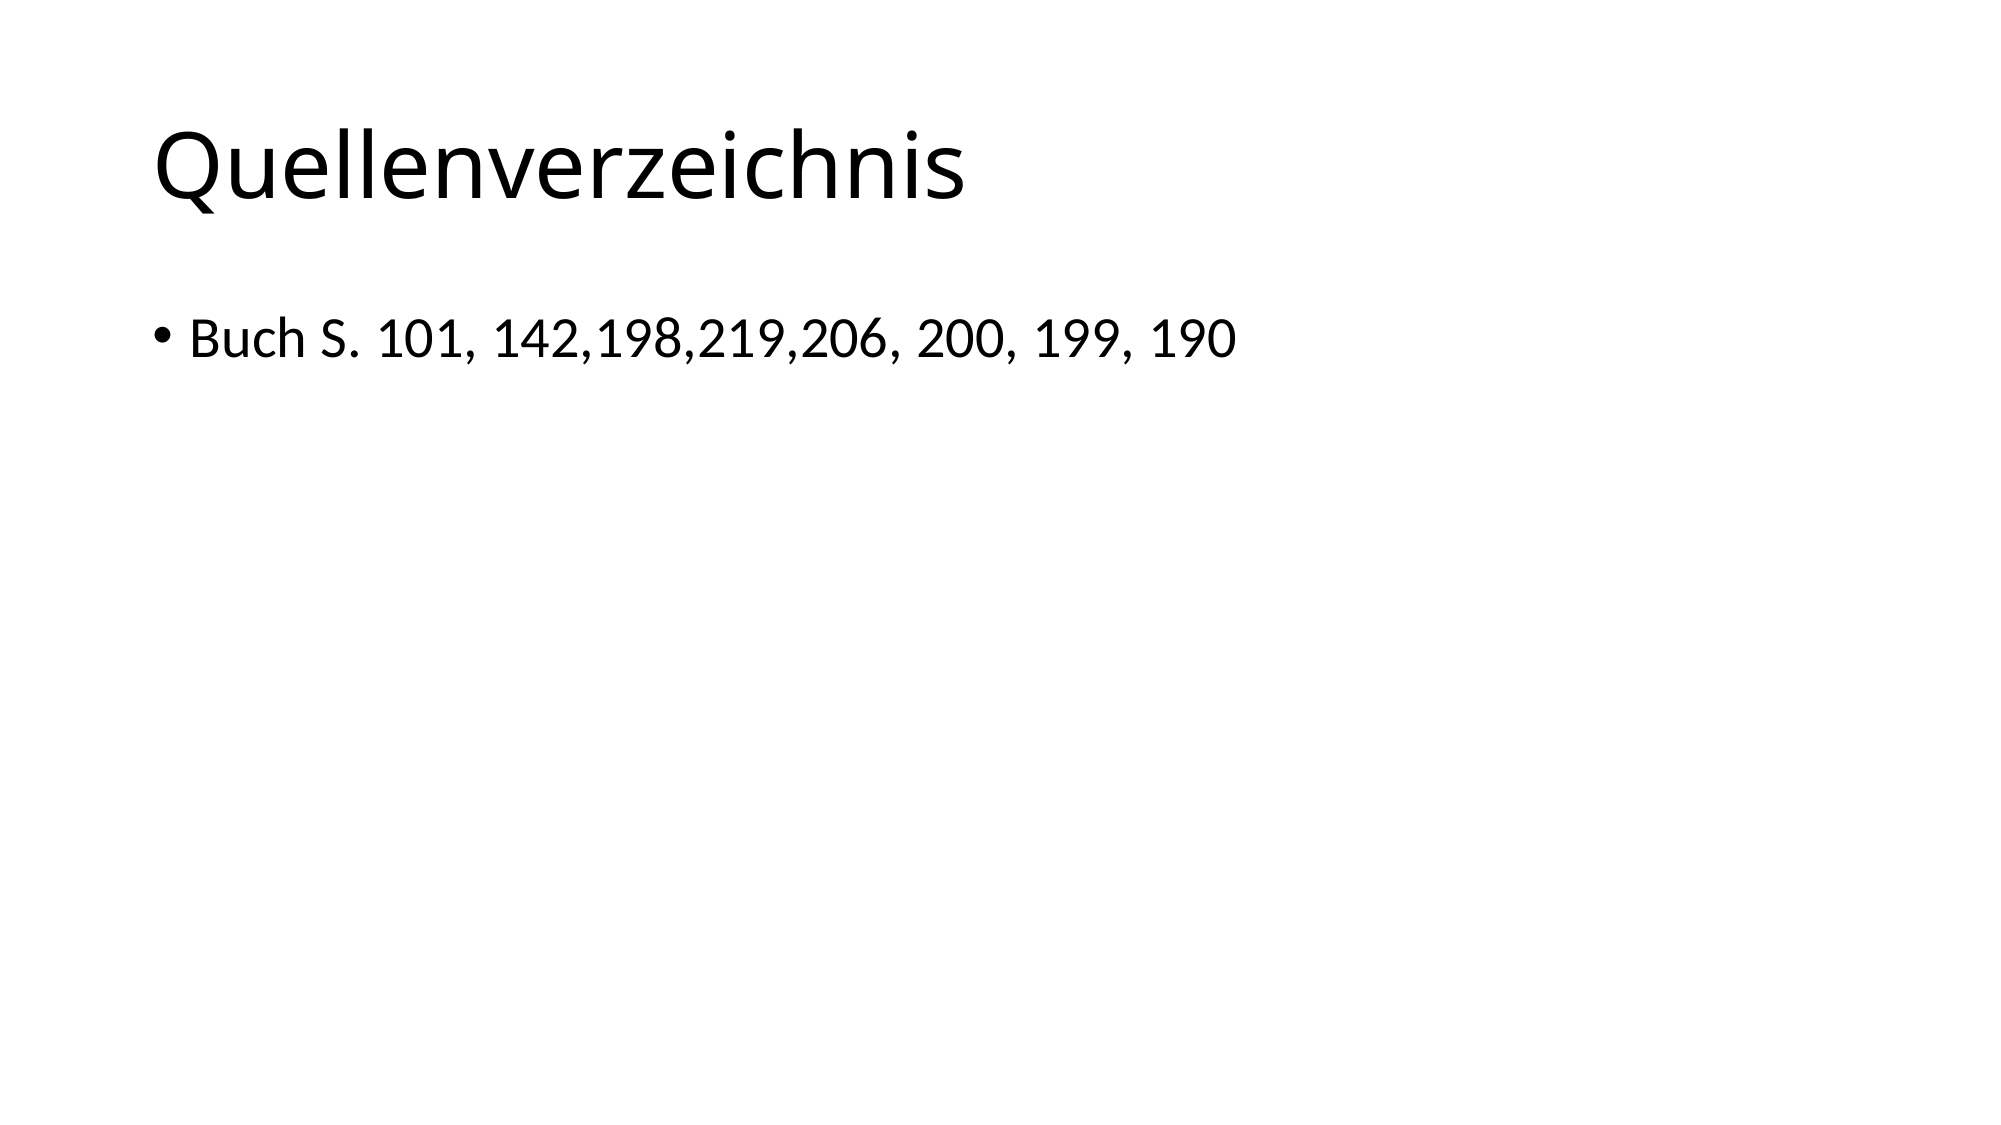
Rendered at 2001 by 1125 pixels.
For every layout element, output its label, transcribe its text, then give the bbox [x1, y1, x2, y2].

title Quellenverzeichnis [137, 59, 1863, 278]
list Buch S. 101, 142,198,219,206, 200, 199, 190 [137, 299, 1863, 1014]
